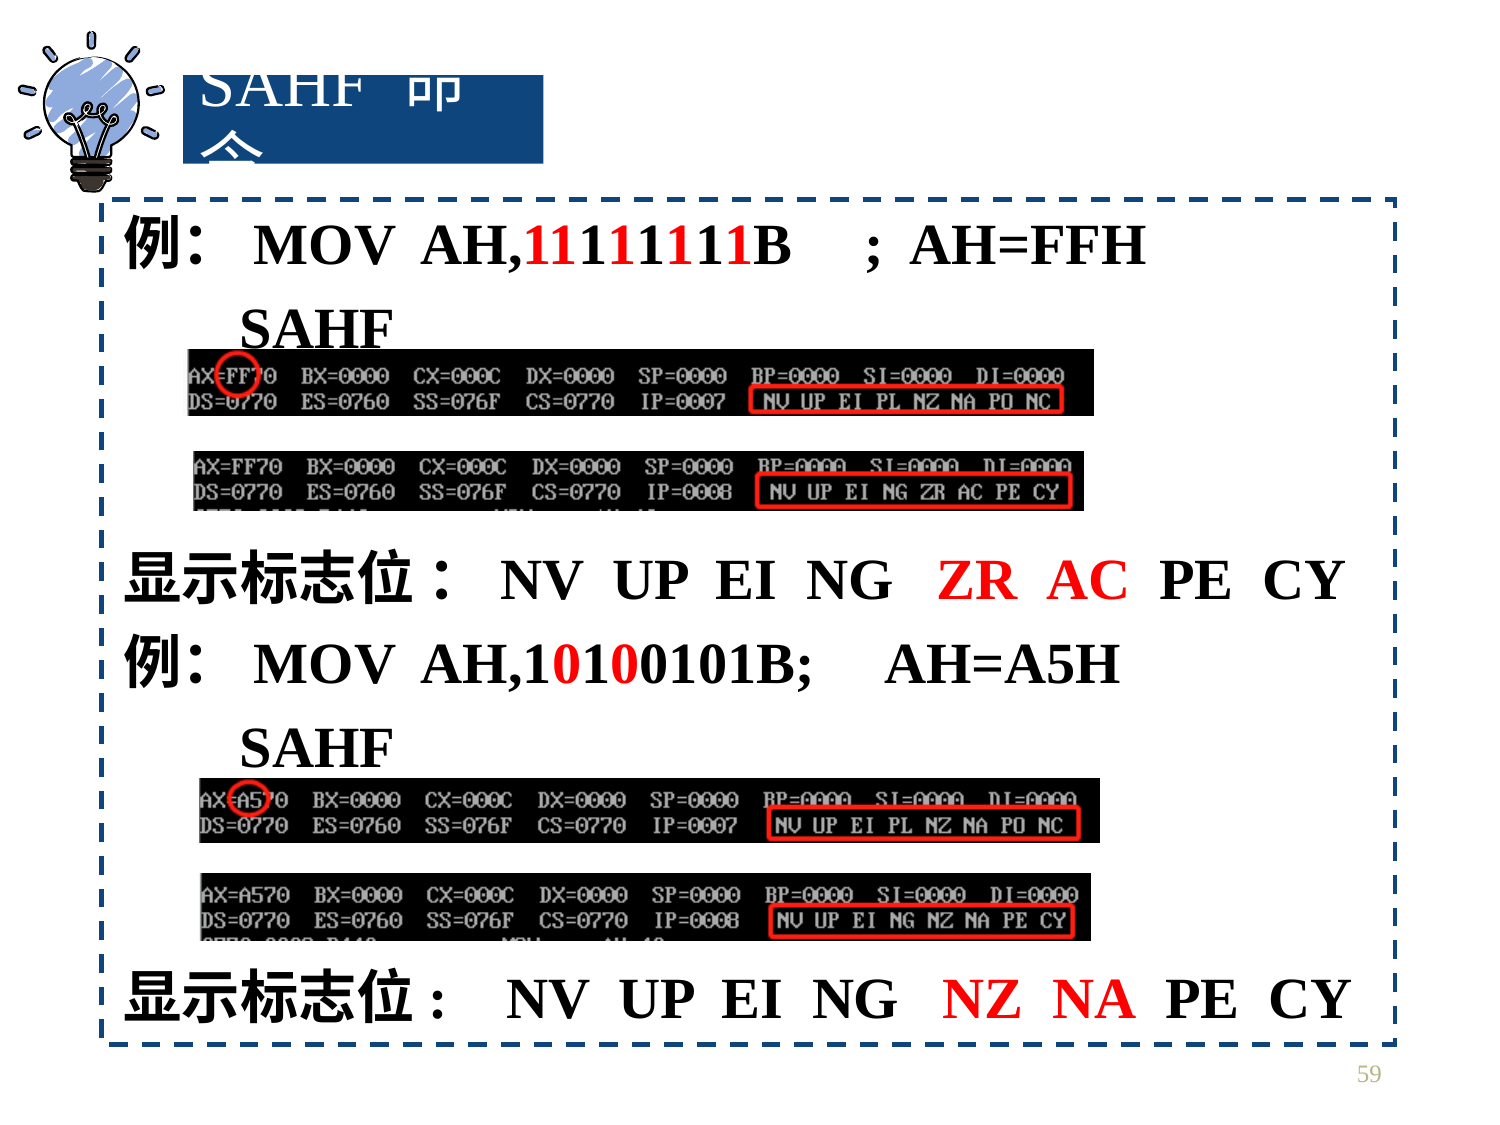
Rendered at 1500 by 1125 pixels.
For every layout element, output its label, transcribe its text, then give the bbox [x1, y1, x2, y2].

slide_number 59 [1059, 1042, 1397, 1103]
text_box [100, 198, 1396, 1045]
picture [199, 872, 1091, 941]
picture [193, 451, 1084, 511]
picture [183, 349, 1094, 416]
title SAHF 命令 [183, 75, 544, 164]
picture [199, 778, 1100, 843]
